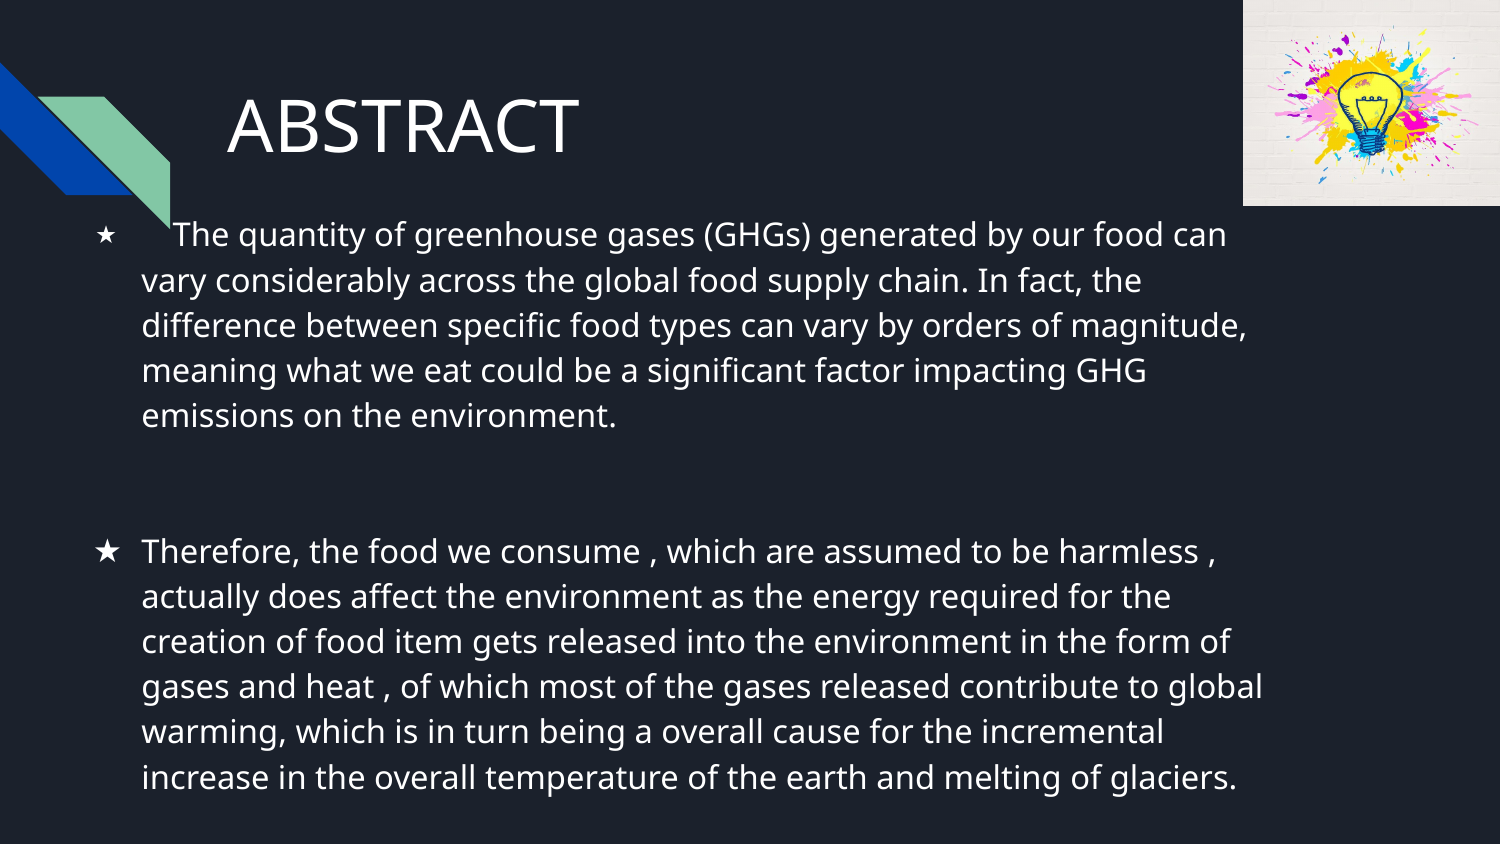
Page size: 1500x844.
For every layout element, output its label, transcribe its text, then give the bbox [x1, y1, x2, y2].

list The quantity of greenhouse gases (GHGs) generated by our food can vary considerably across the global food supply chain. In fact, the difference between specific food types can vary by orders of magnitude, meaning what we eat could be a significant factor impacting GHG emissions on the environment. Therefore, the food we consume , which are assumed to be harmless , actually does affect the environment as the energy required for the creation of food item gets released into the environment in the form of gases and heat , of which most of the gases released contribute to global warming, which is in turn being a overall cause for the incremental increase in the overall temperature of the earth and melting of glaciers. [58, 193, 1283, 833]
title ABSTRACT [212, 64, 1238, 193]
picture [1243, 0, 1500, 206]
